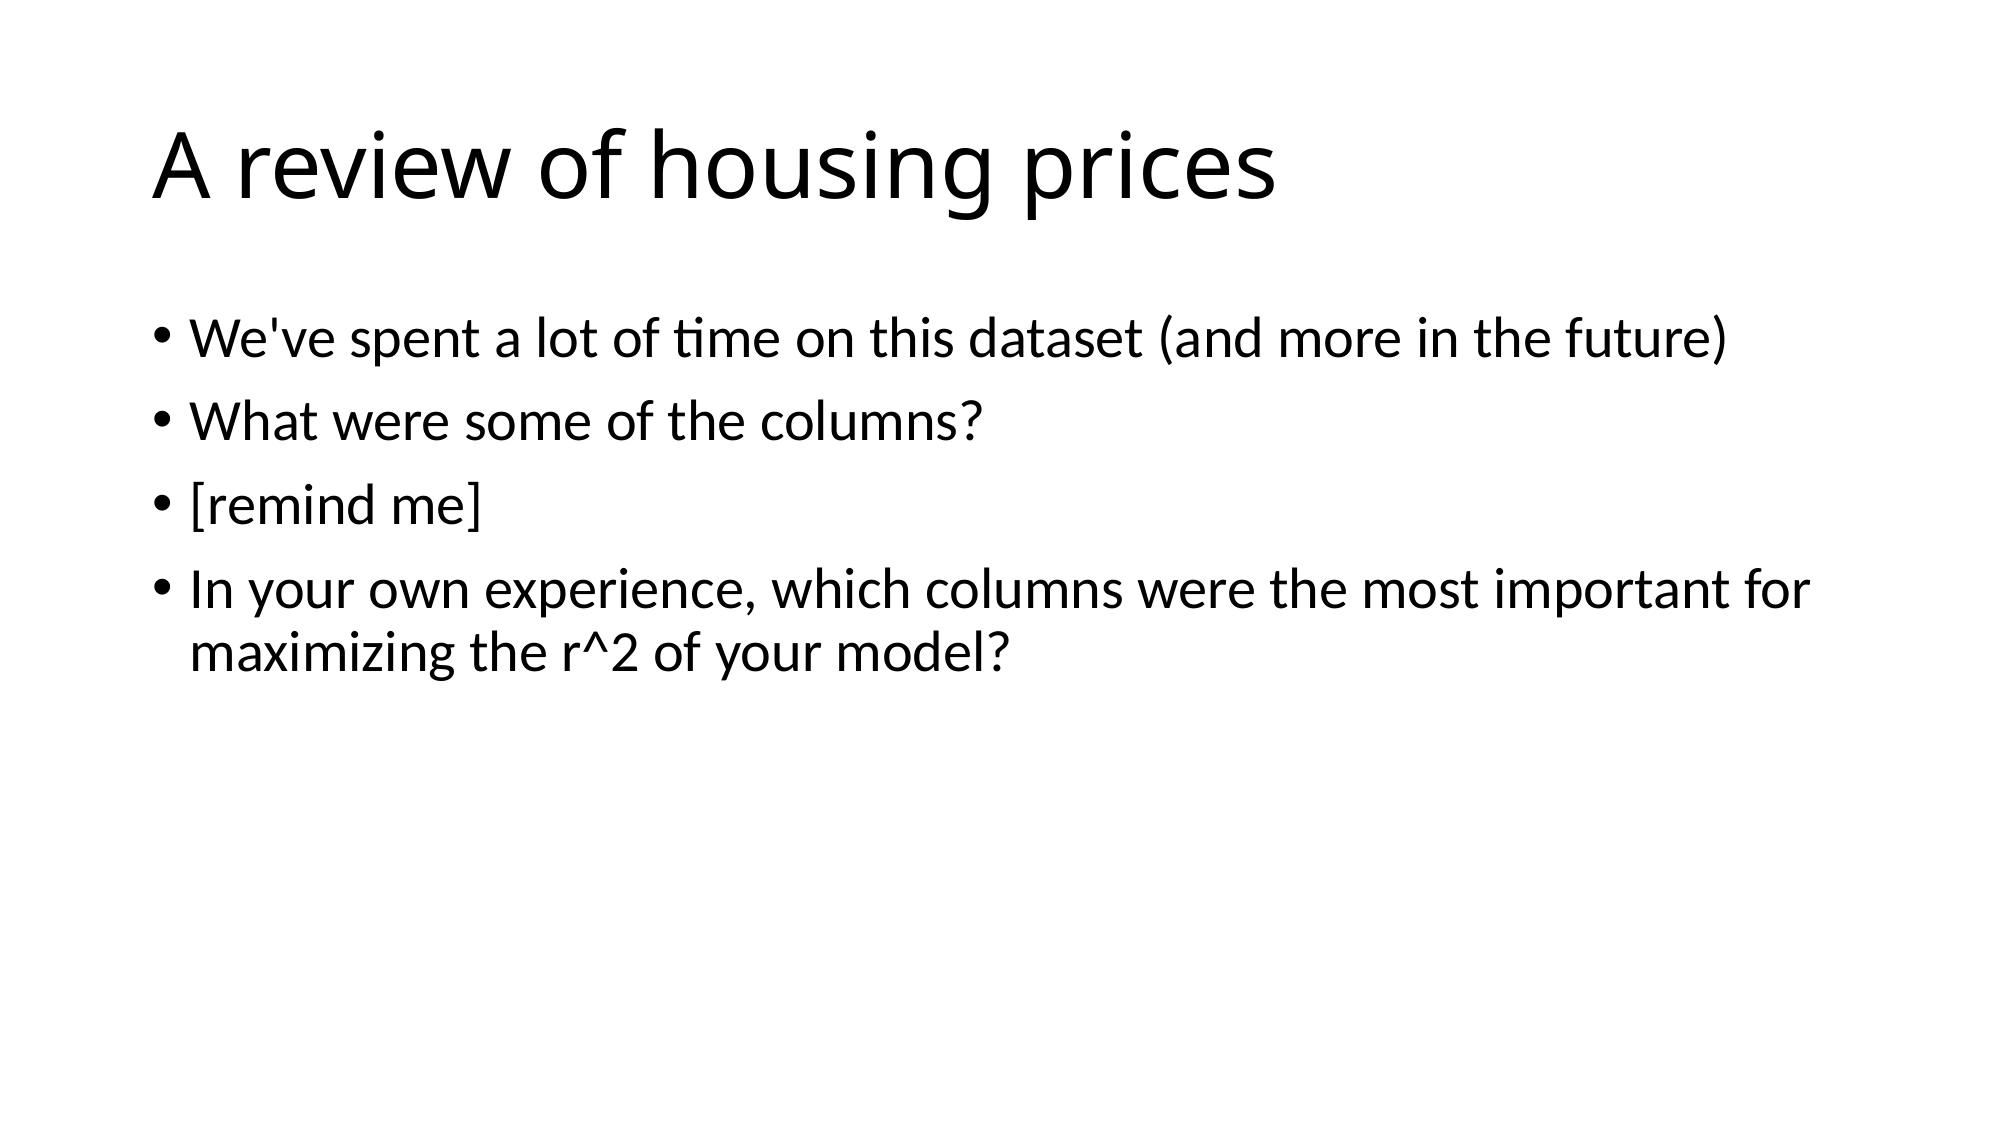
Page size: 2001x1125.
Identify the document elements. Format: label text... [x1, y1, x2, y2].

title A review of housing prices [137, 59, 1863, 278]
list We've spent a lot of time on this dataset (and more in the future) What were some of the columns? [remind me] In your own experience, which columns were the most important for maximizing the r^2 of your model? [137, 299, 1863, 1014]
